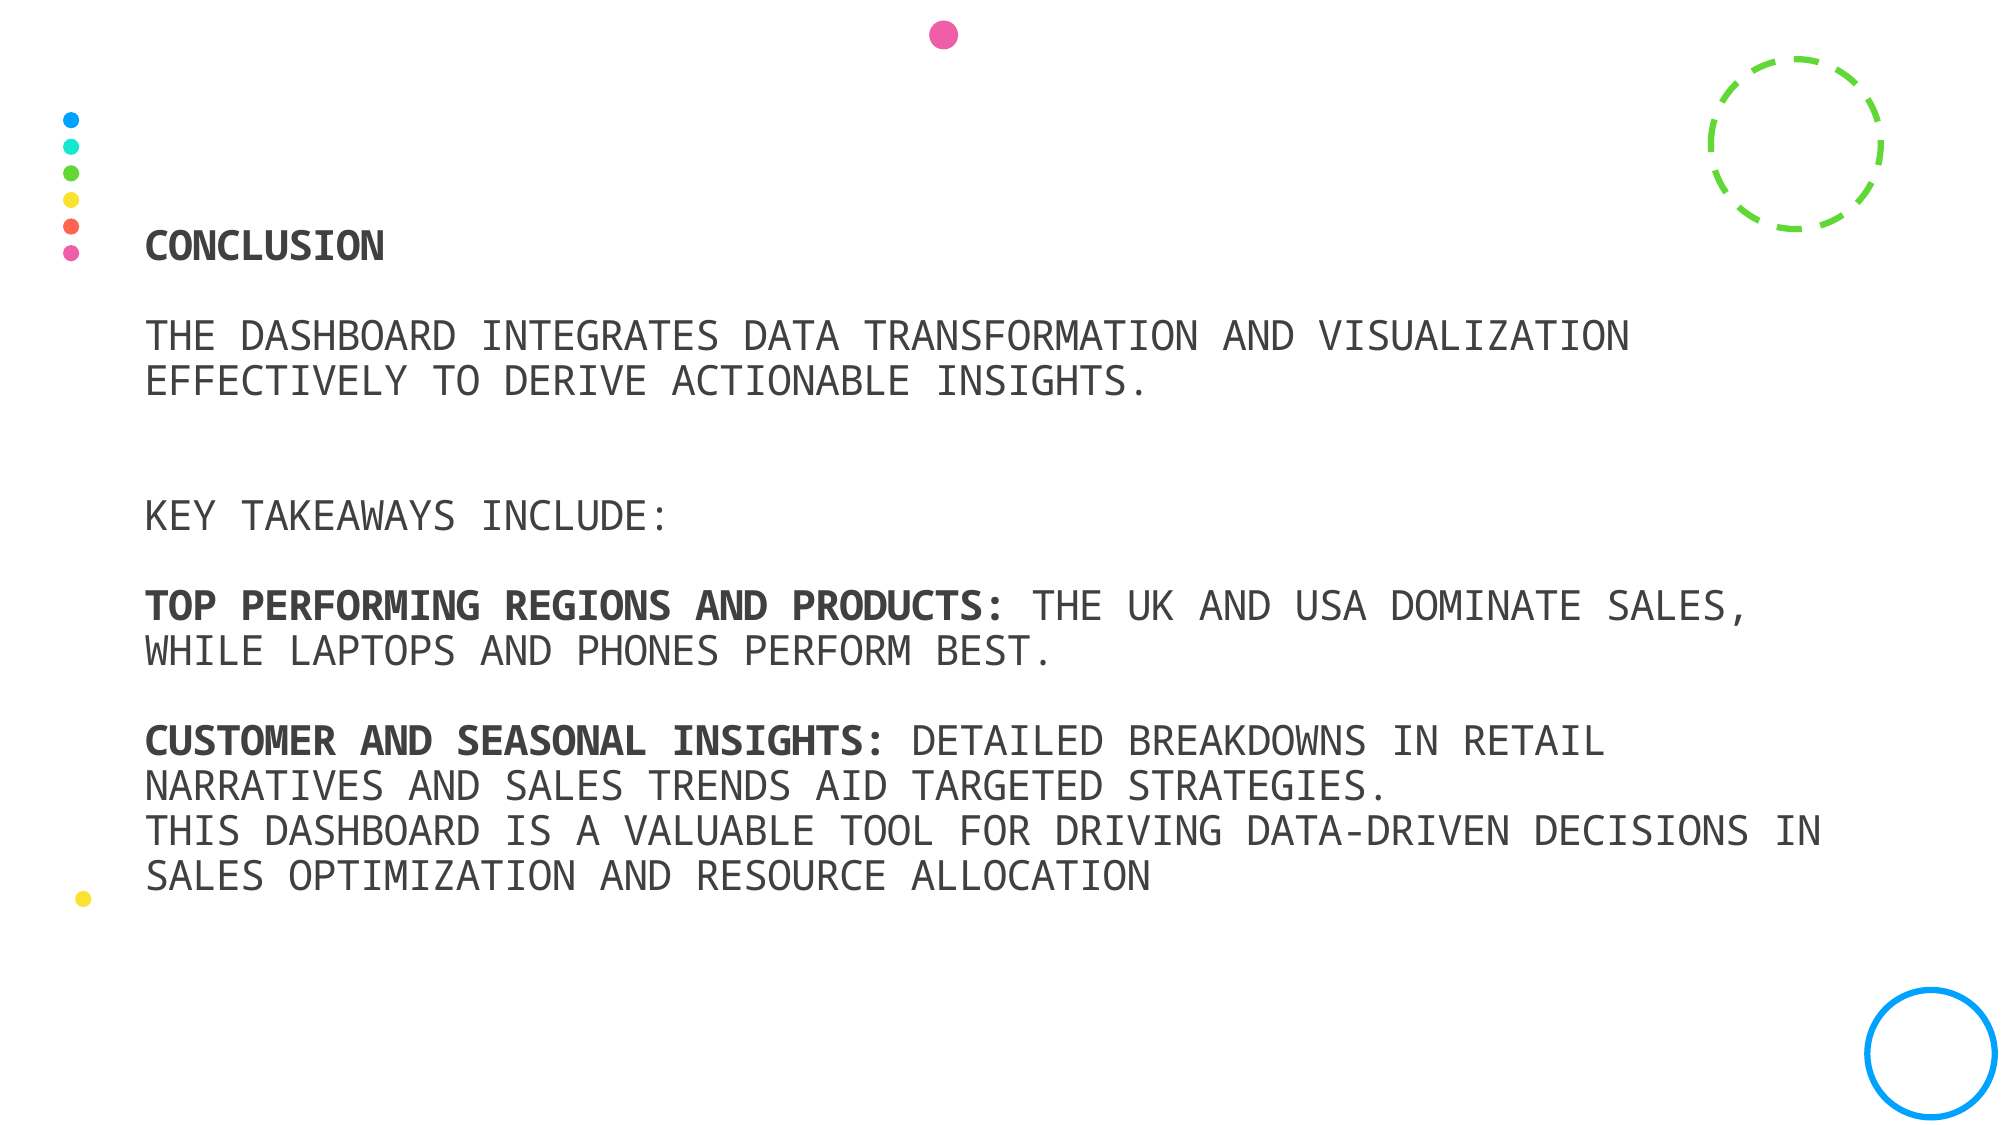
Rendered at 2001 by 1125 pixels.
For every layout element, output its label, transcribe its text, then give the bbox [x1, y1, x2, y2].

title Conclusion The dashboard integrates data transformation and visualization effectively to derive actionable insights. Key takeaways include: Top Performing Regions and Products: The UK and USA dominate sales, while laptops and phones perform best. Customer and Seasonal Insights: Detailed breakdowns in retail narratives and sales trends aid targeted strategies. This dashboard is a valuable tool for driving data-driven decisions in sales optimization and resource allocation [144, 77, 1837, 1046]
